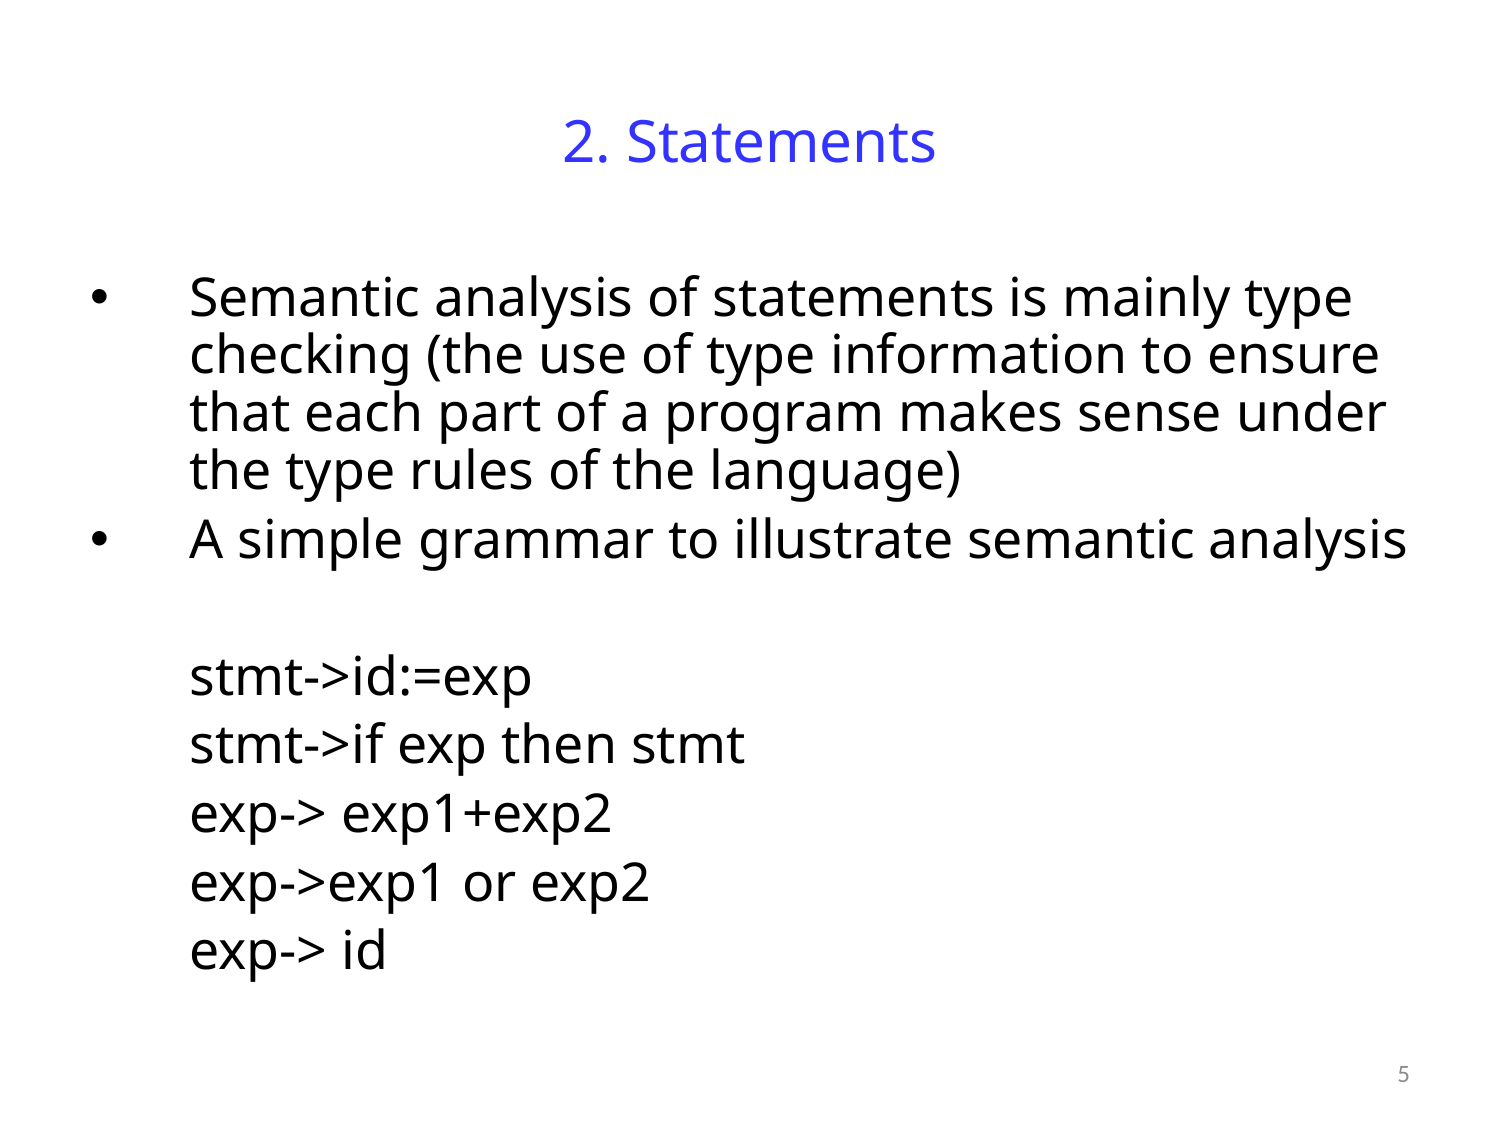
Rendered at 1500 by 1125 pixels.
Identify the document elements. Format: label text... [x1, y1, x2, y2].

title 2. Statements [75, 45, 1425, 233]
list Semantic analysis of statements is mainly type checking (the use of type information to ensure that each part of a program makes sense under the type rules of the language) A simple grammar to illustrate semantic analysis stmt->id:=exp stmt->if exp then stmt exp-> exp1+exp2 exp->exp1 or exp2 exp-> id [75, 262, 1425, 1005]
slide_number 5 [1074, 1042, 1425, 1103]
